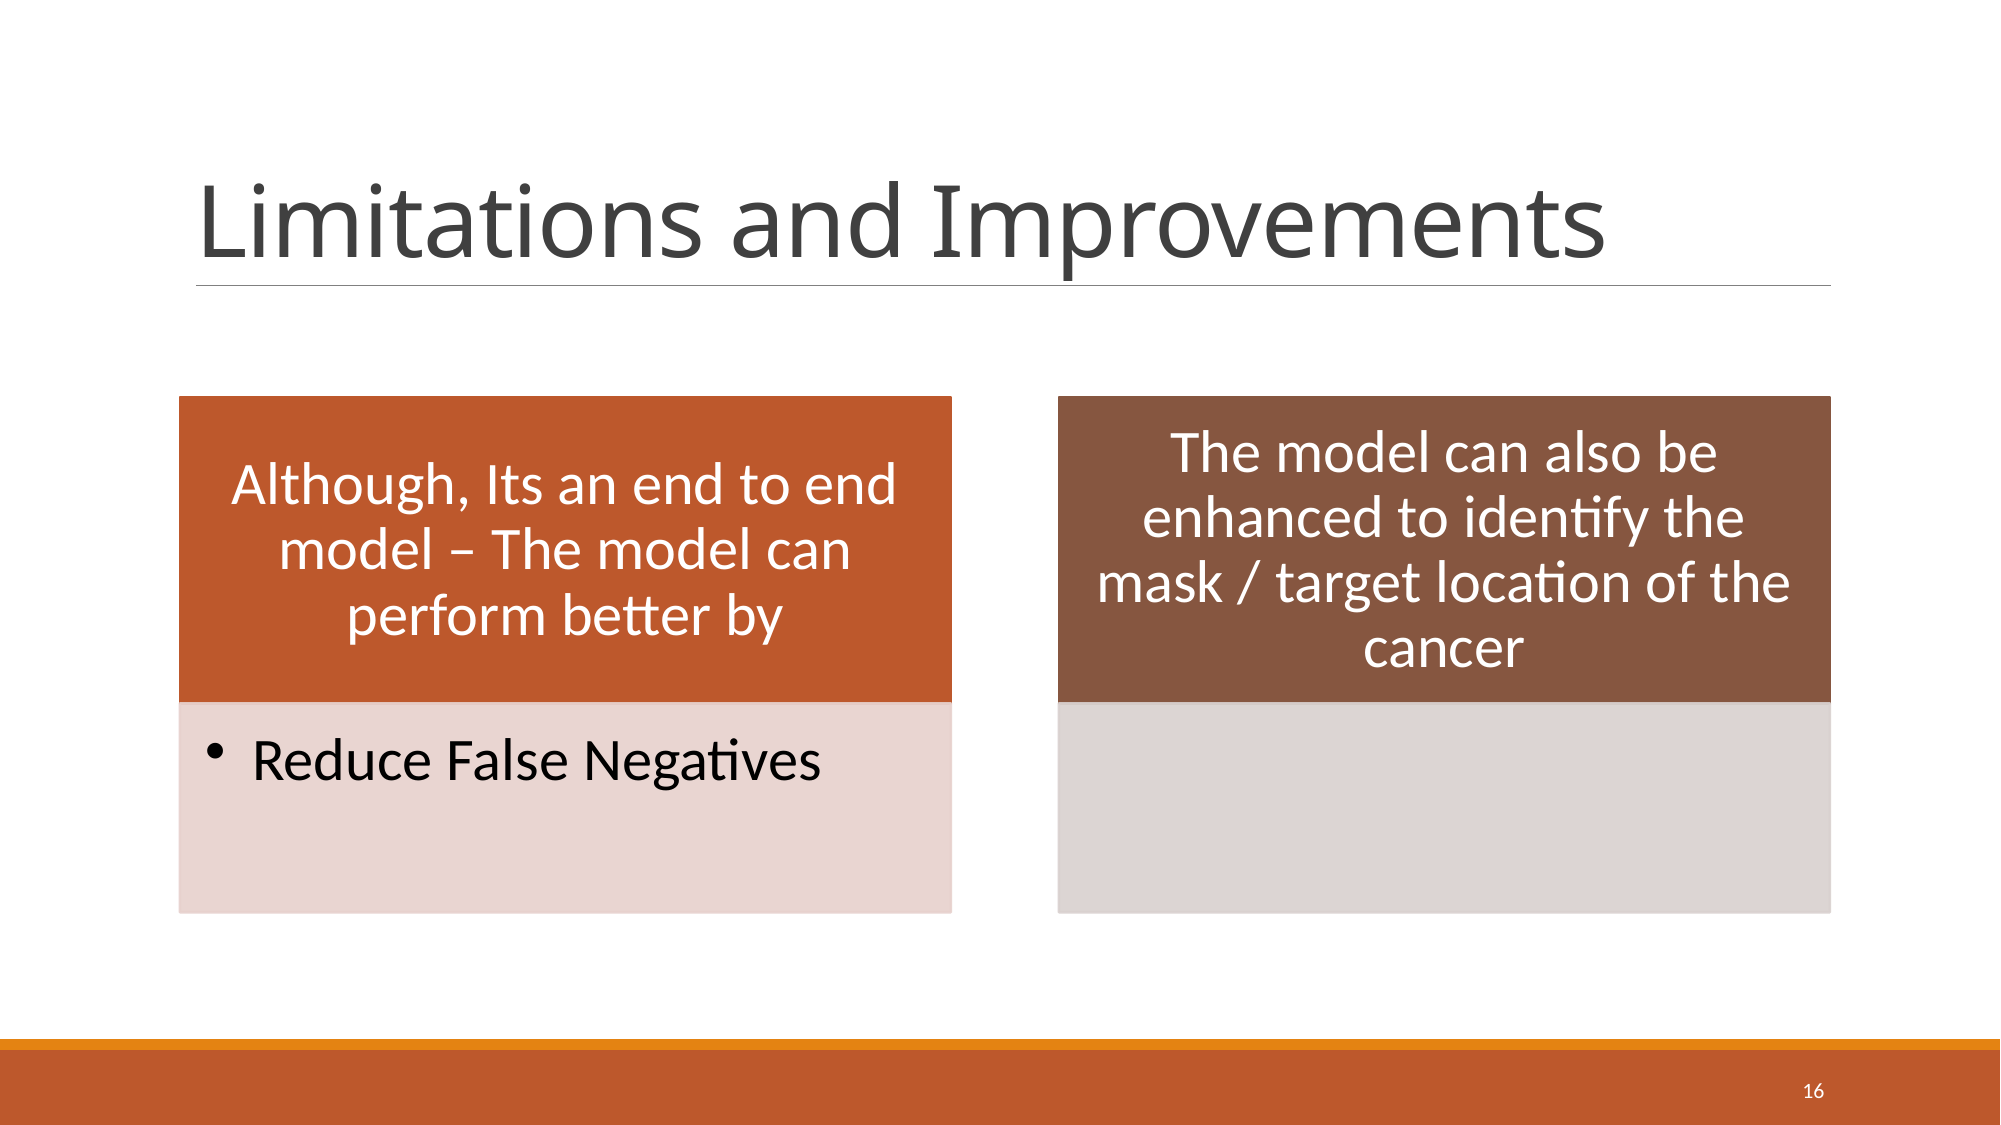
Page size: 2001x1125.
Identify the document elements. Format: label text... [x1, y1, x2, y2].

title Limitations and Improvements [180, 47, 1830, 285]
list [179, 343, 1831, 966]
slide_number 16 [1624, 1059, 1840, 1120]
